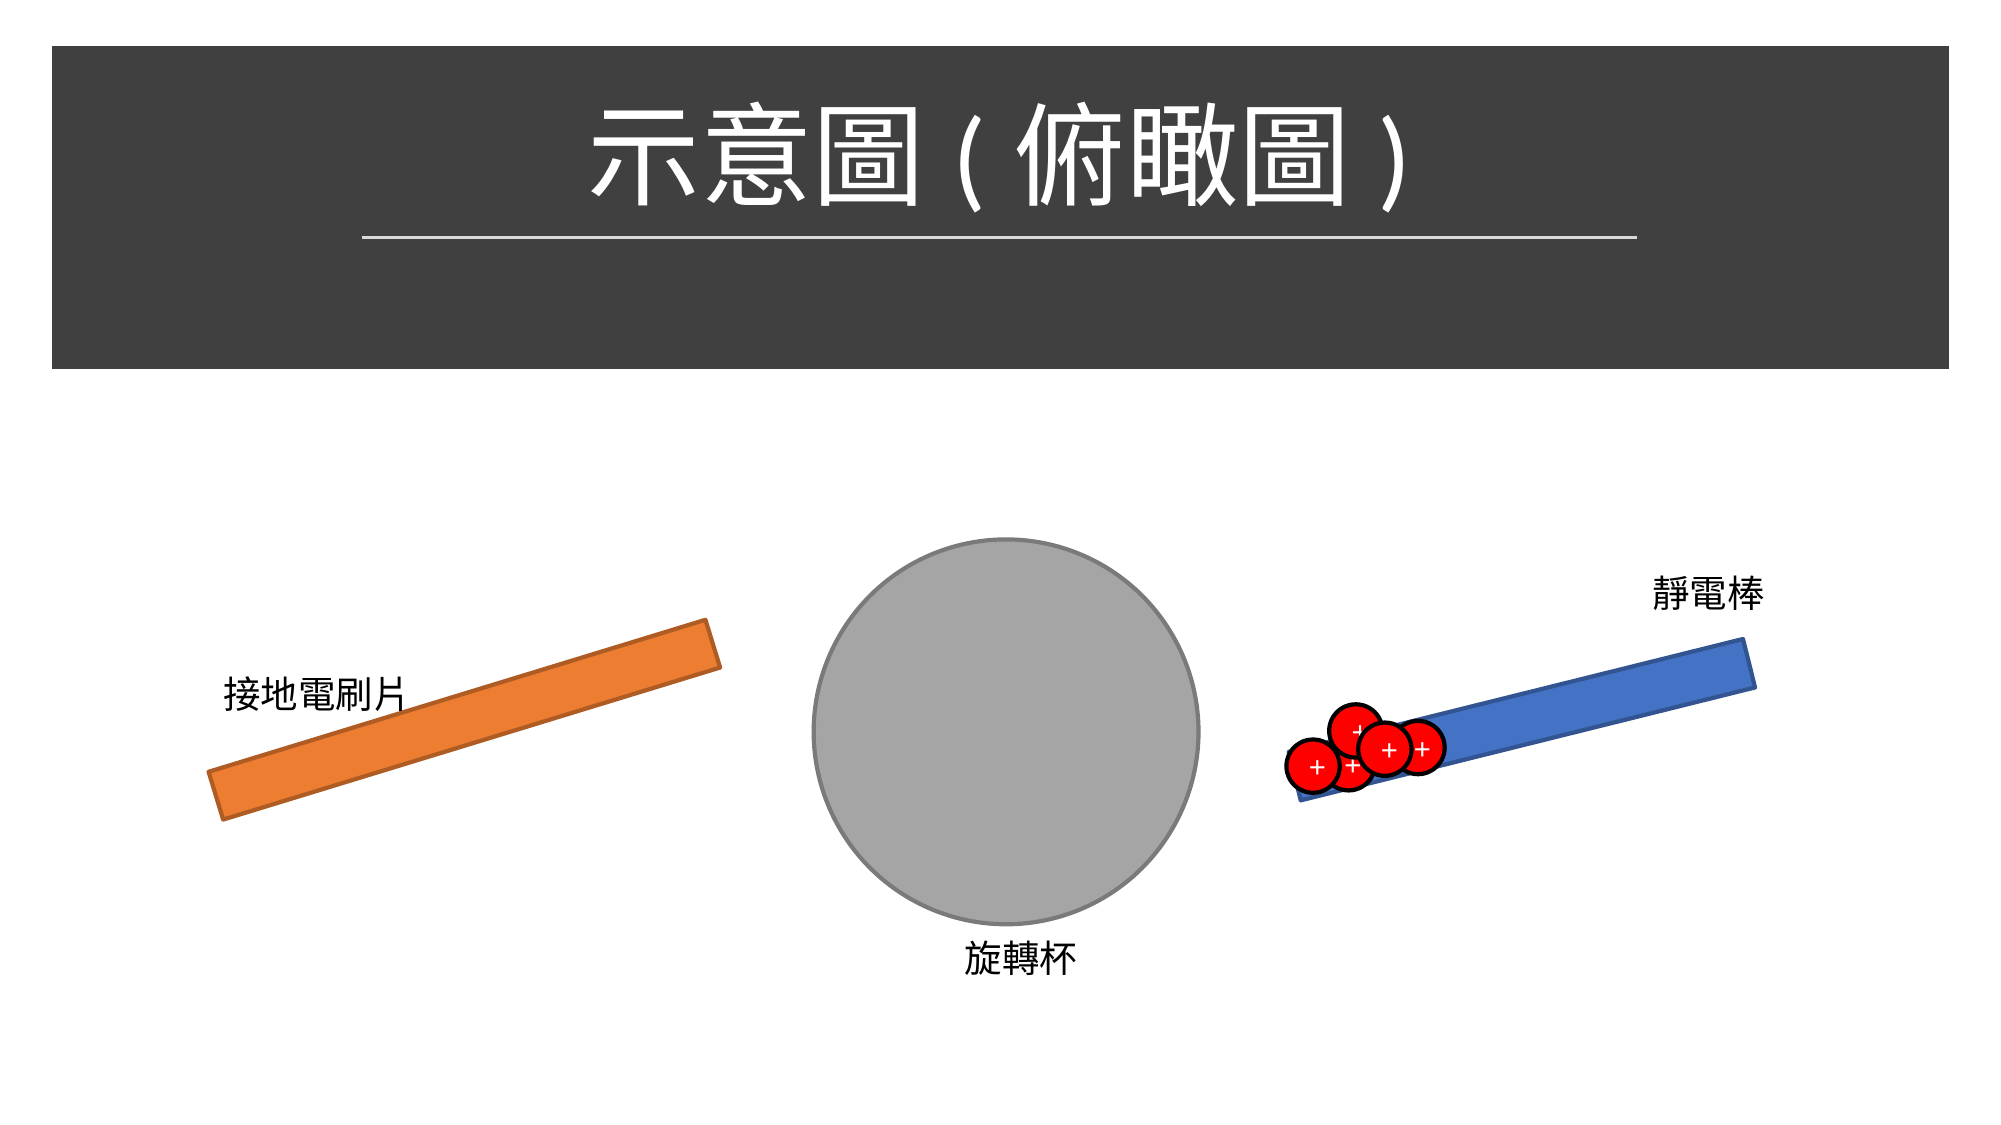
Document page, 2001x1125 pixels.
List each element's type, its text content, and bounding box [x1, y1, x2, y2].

text_box + [1284, 737, 1342, 795]
text_box [1367, 773, 1409, 787]
text_box + [1327, 702, 1383, 760]
text_box + [1356, 720, 1414, 778]
text_box 旋轉杯 [949, 927, 1178, 987]
text_box [1416, 636, 1758, 769]
text_box + [1333, 757, 1375, 793]
text_box [206, 617, 723, 822]
text_box [1296, 788, 1343, 803]
text_box 接地電刷片 [208, 664, 457, 724]
text_box [811, 537, 1201, 927]
text_box [61, 56, 1939, 359]
title 示意圖(俯瞰圖) [86, 76, 1914, 230]
text_box + [1401, 718, 1447, 777]
text_box 靜電棒 [1637, 562, 1811, 623]
